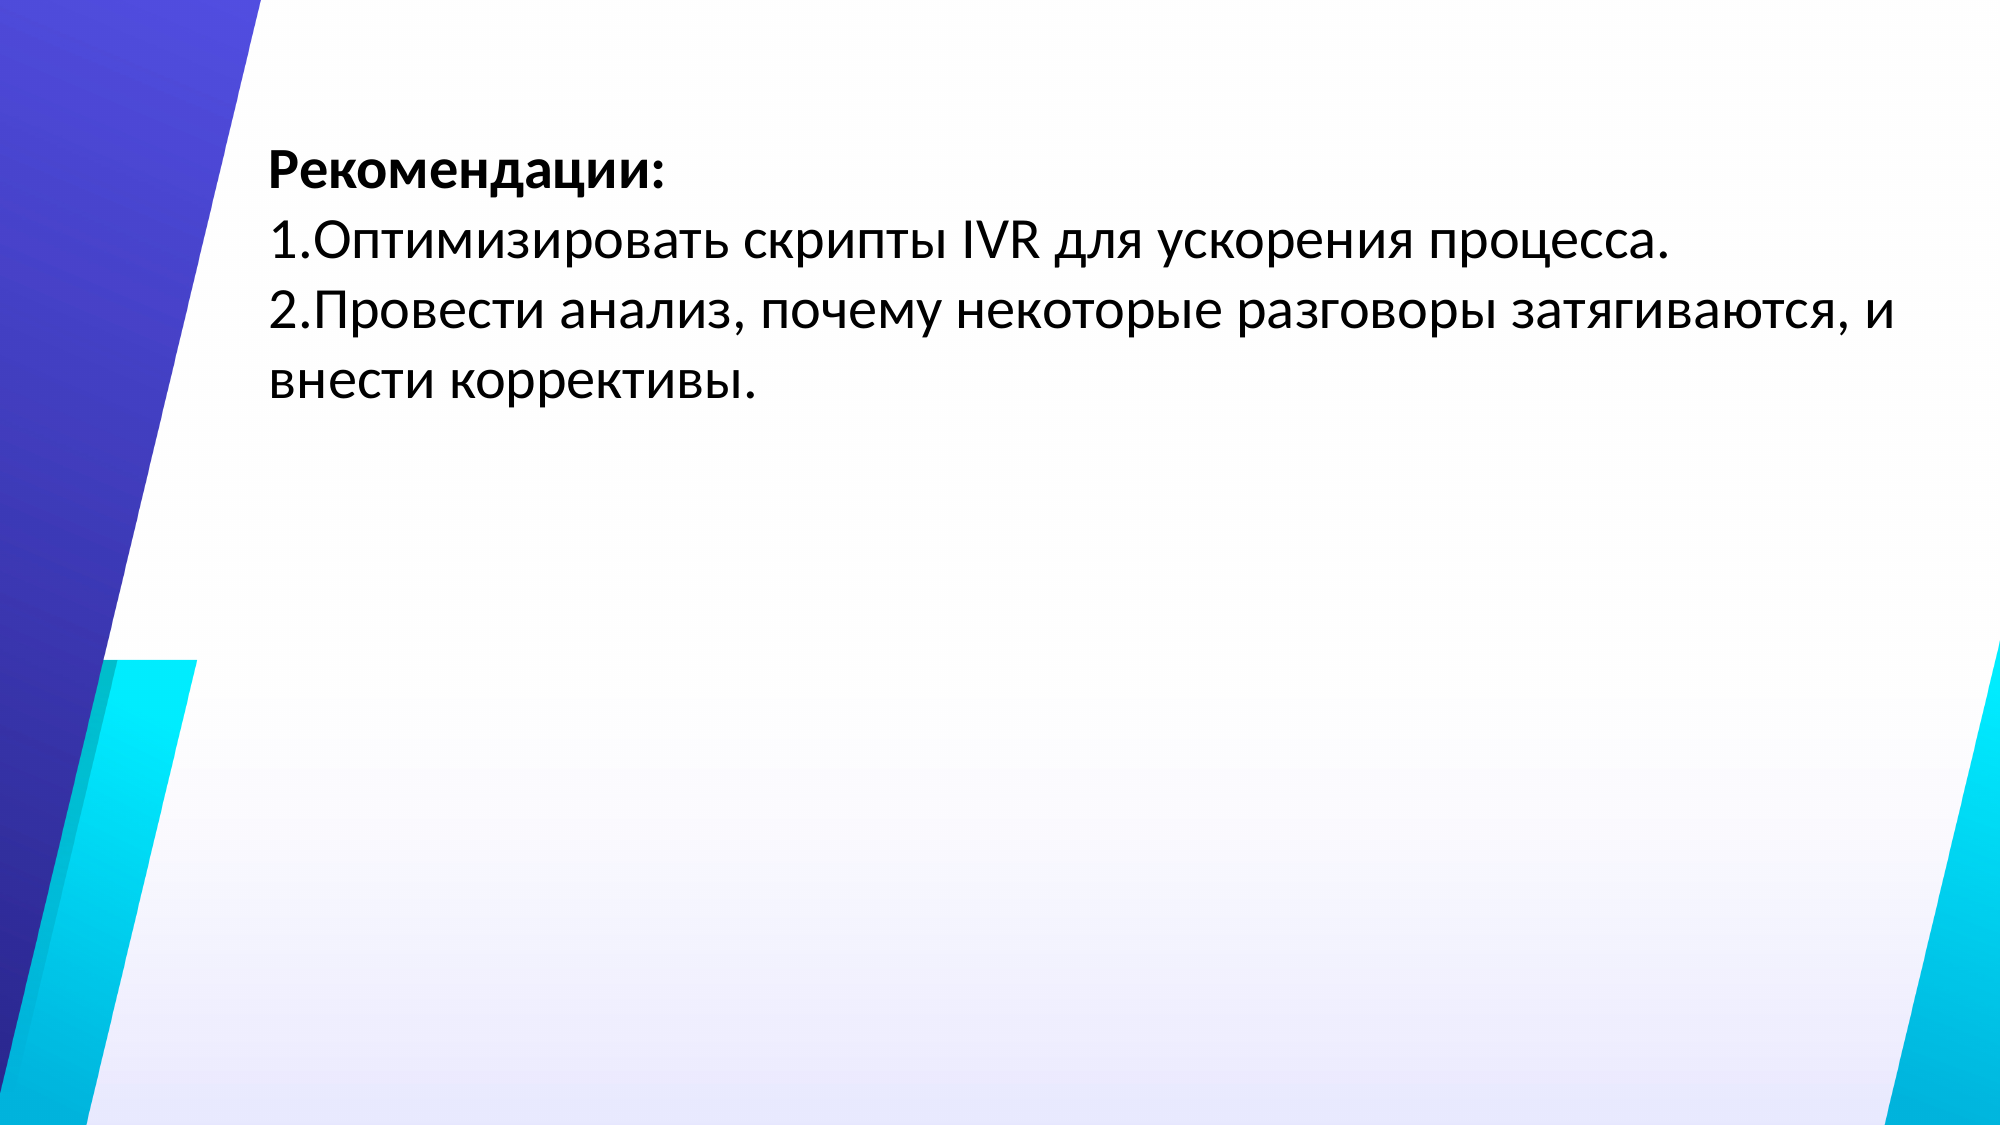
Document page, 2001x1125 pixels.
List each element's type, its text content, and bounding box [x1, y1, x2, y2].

text_box Рекомендации: Оптимизировать скрипты IVR для ускорения процесса. Провести анализ, почему некоторые разговоры затягиваются, и внести коррективы. [254, 123, 2000, 558]
picture [0, 0, 2000, 1125]
